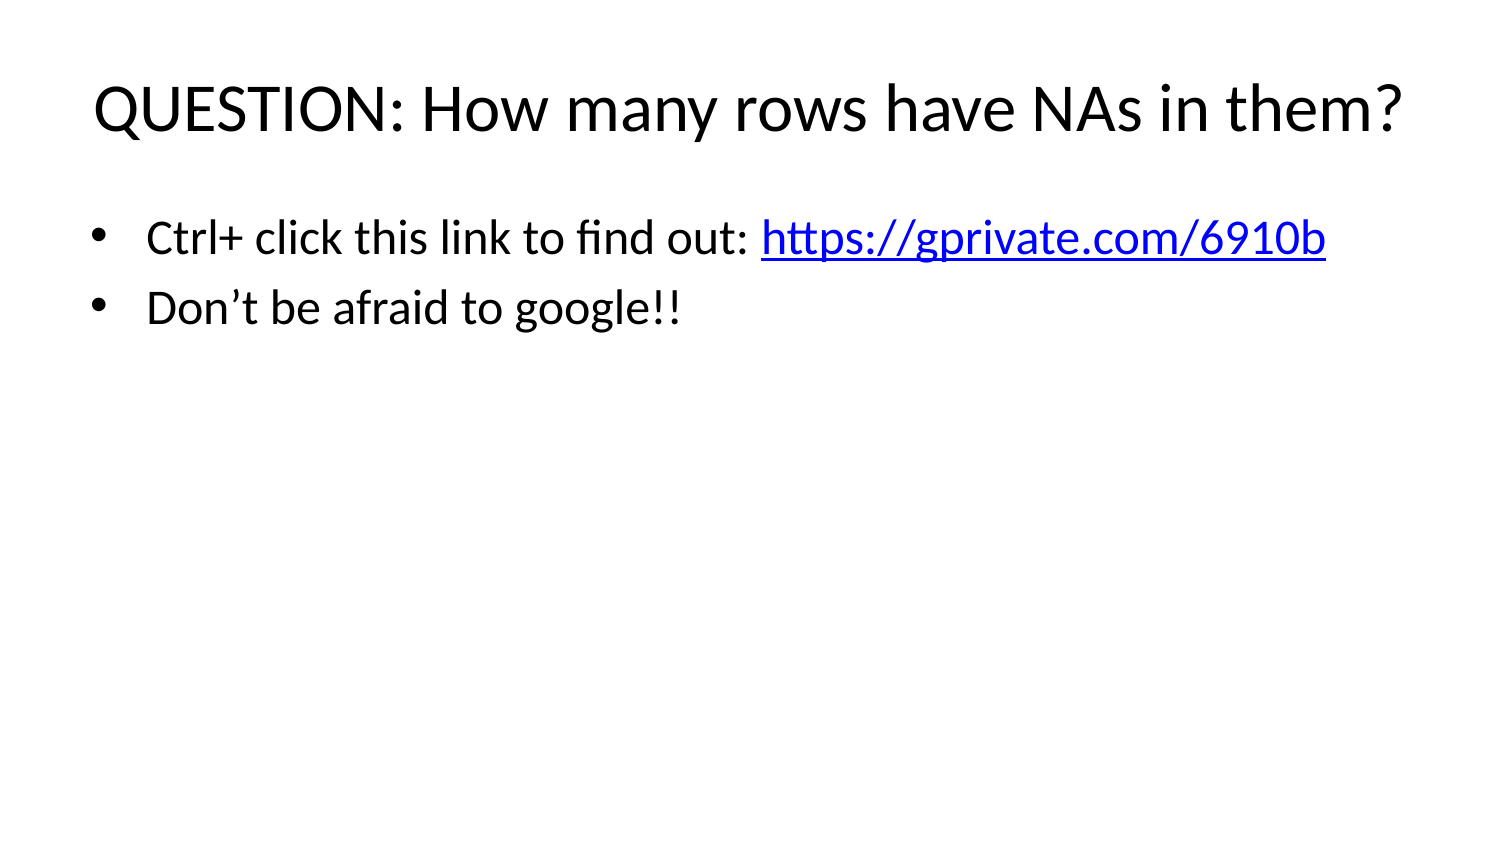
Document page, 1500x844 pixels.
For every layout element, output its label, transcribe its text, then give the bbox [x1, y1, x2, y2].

title QUESTION: How many rows have NAs in them? [75, 33, 1425, 175]
list Ctrl+ click this link to find out: https://gprivate.com/6910b Don’t be afraid to google!! [75, 196, 1425, 754]
